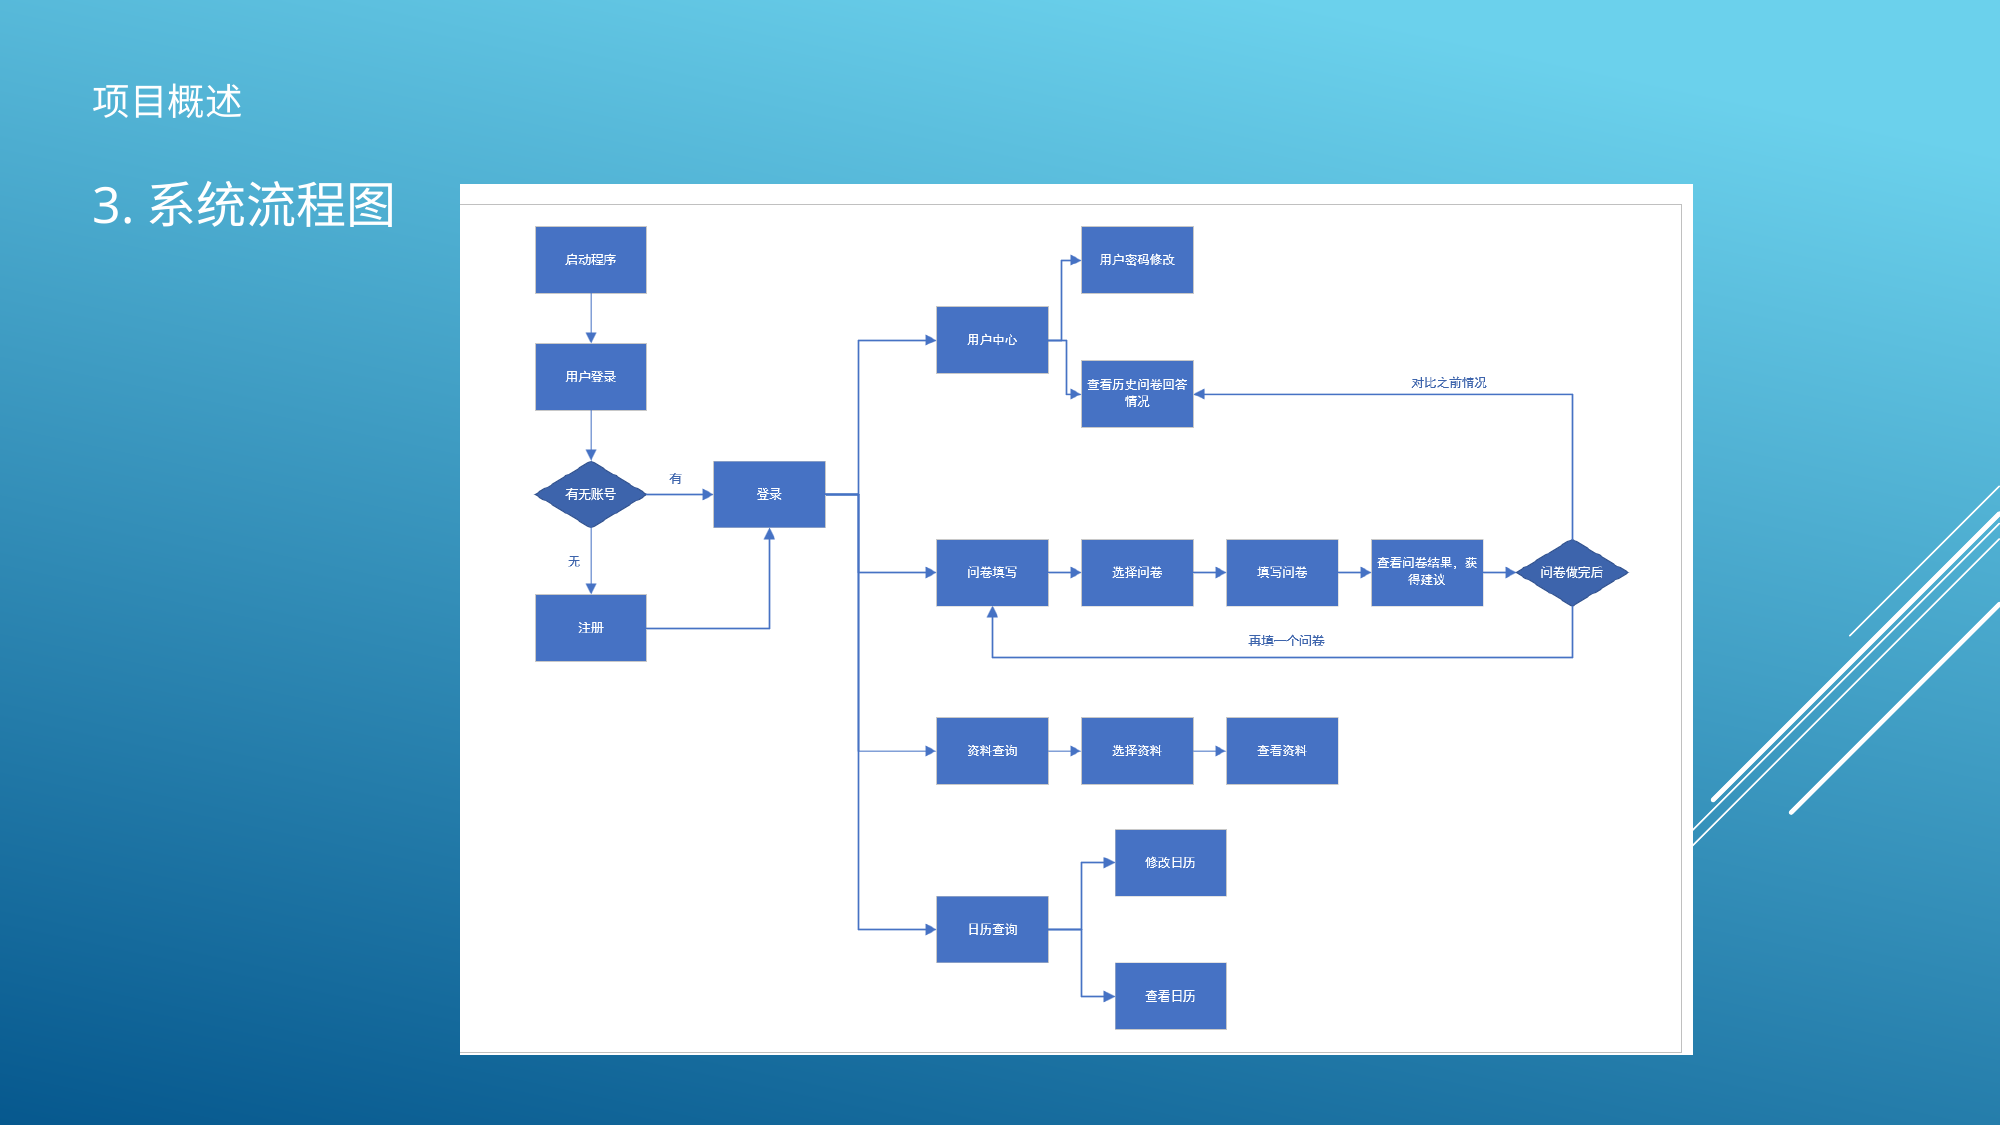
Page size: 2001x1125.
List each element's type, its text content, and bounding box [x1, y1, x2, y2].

text_box 3.系统流程图 [78, 166, 1874, 301]
picture [460, 184, 1693, 1055]
text_box 项目概述 [78, 70, 1851, 131]
